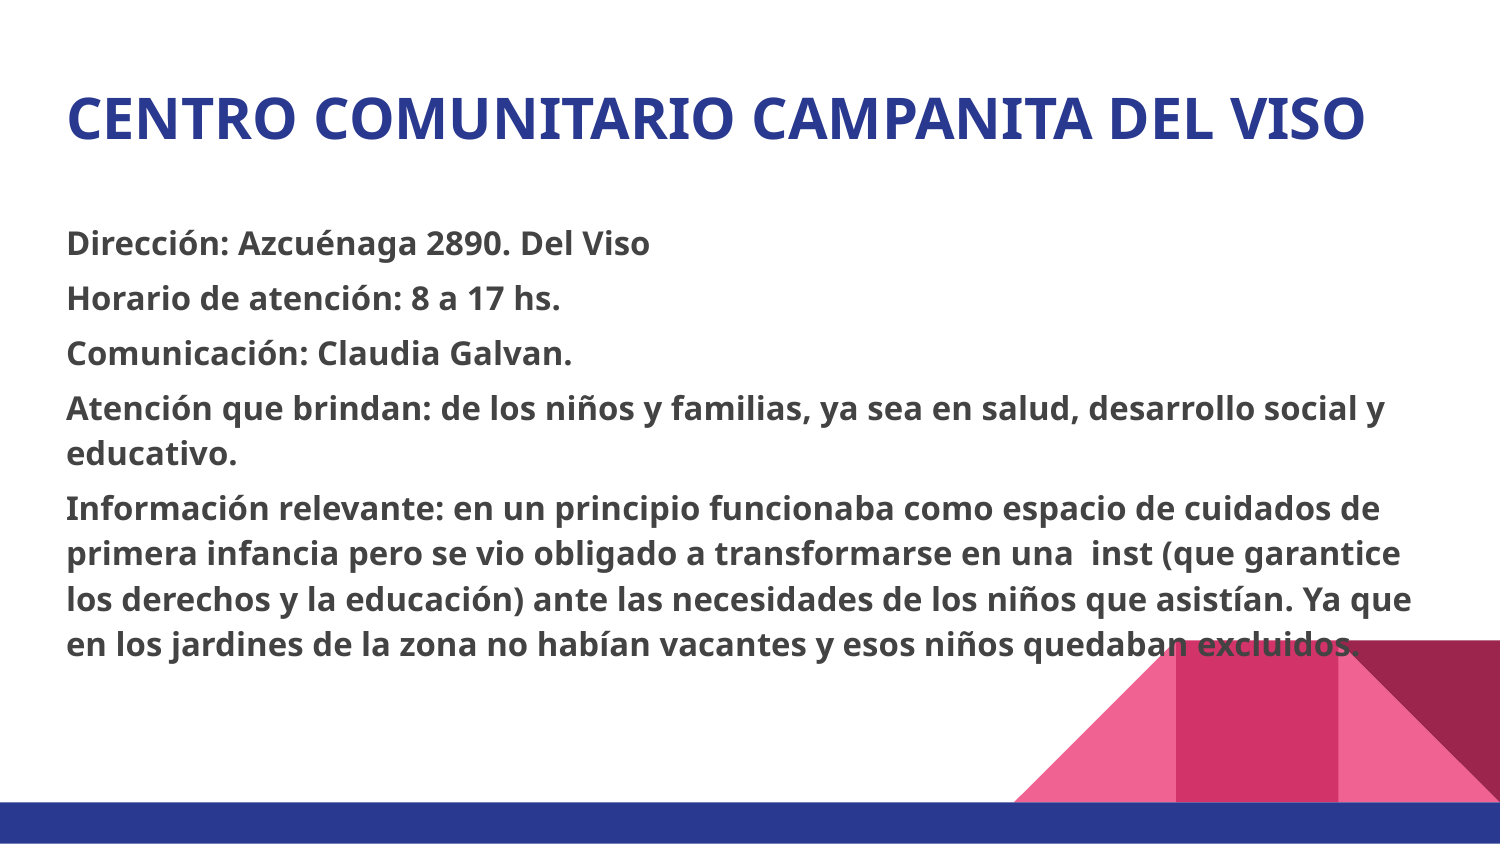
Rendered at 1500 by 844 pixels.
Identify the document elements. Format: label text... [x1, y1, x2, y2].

title CENTRO COMUNITARIO CAMPANITA DEL VISO [51, 67, 1449, 167]
list Dirección: Azcuénaga 2890. Del Viso Horario de atención: 8 a 17 hs. Comunicación: Claudia Galvan. Atención que brindan: de los niños y familias, ya sea en salud, desarrollo social y educativo. Información relevante: en un principio funcionaba como espacio de cuidados de primera infancia pero se vio obligado a transformarse en una inst (que garantice los derechos y la educación) ante las necesidades de los niños que asistían. Ya que en los jardines de la zona no habían vacantes y esos niños quedaban excluidos. [51, 201, 1449, 750]
